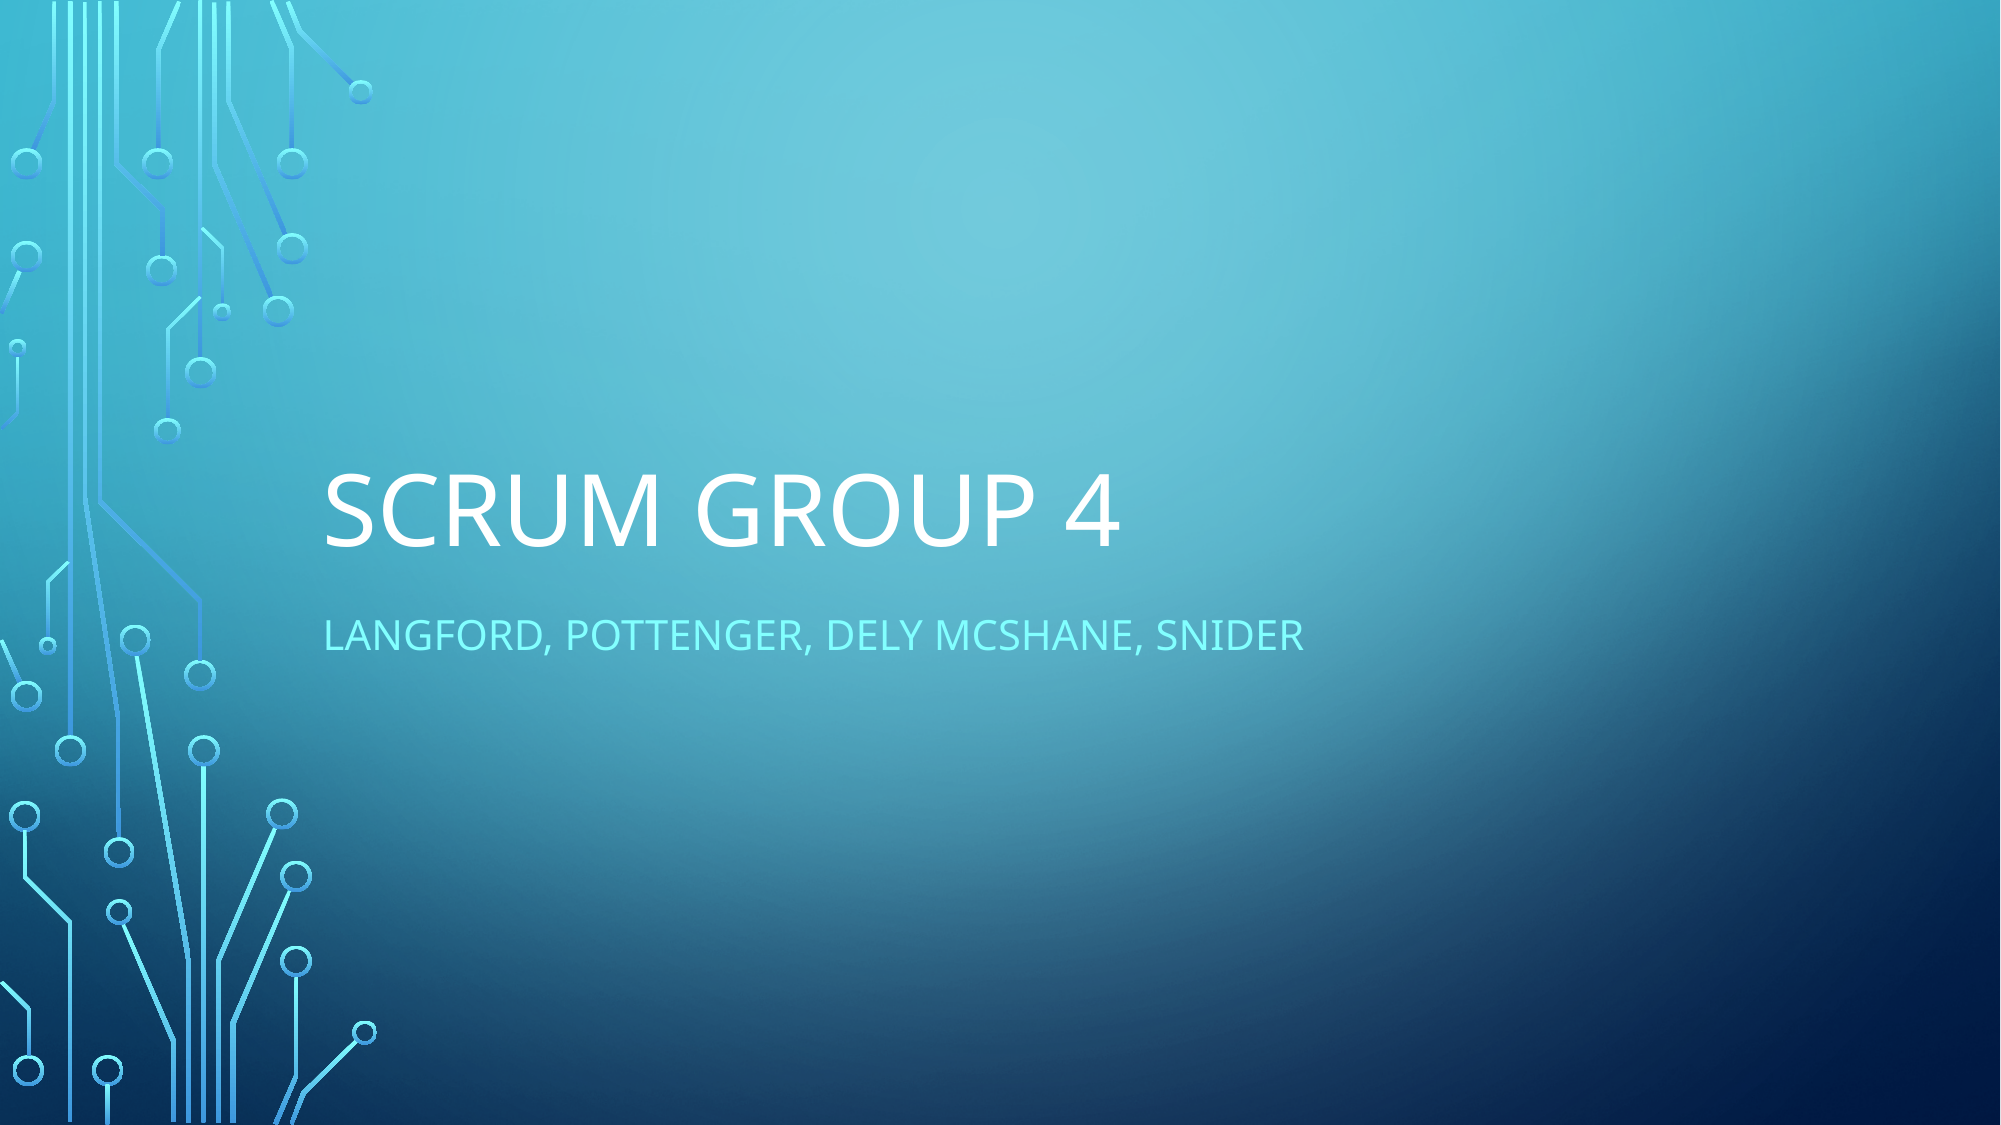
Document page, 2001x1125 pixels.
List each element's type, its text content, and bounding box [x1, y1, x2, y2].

subtitle Langford, Pottenger, Dely McShane, Snider [307, 590, 1750, 863]
title Scrum Group 4 [307, 184, 1750, 576]
